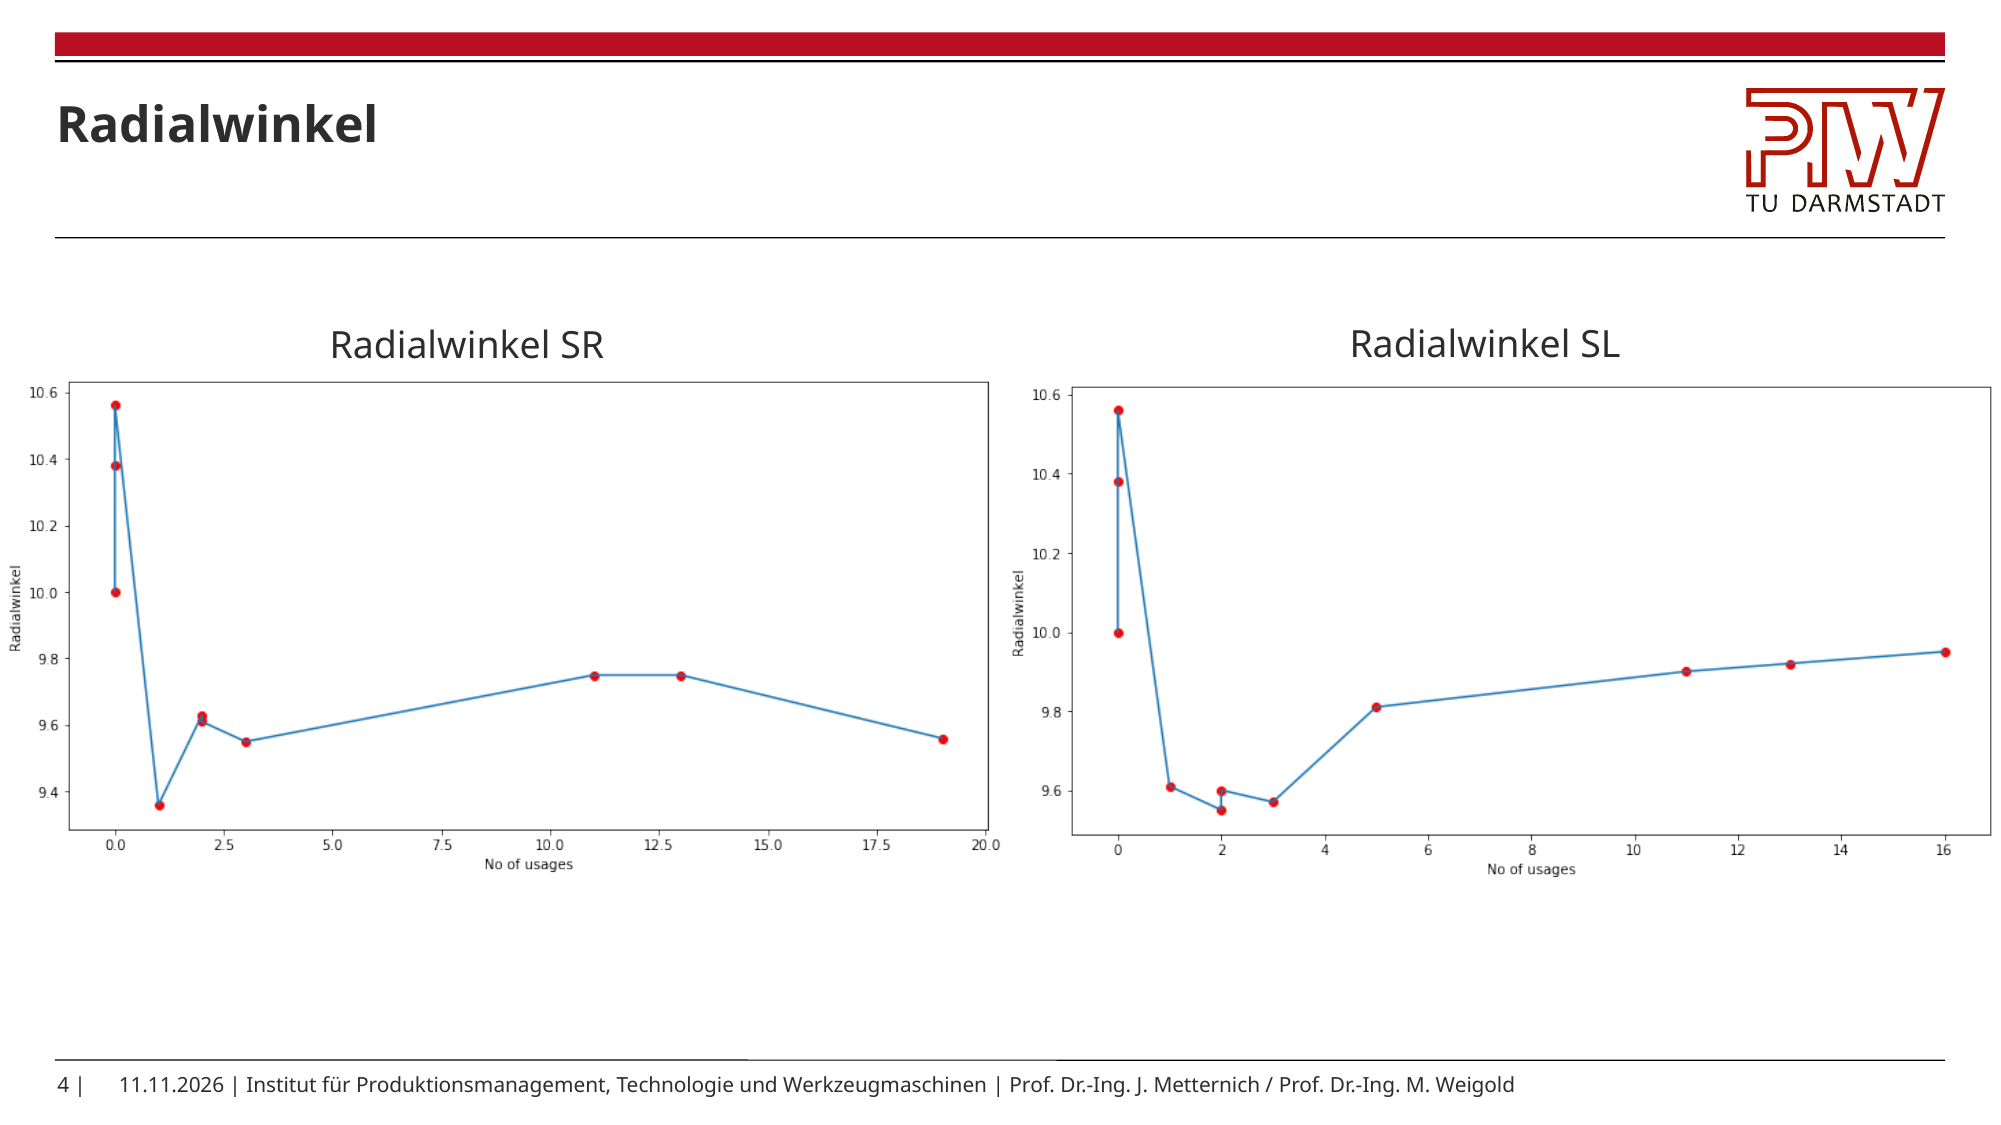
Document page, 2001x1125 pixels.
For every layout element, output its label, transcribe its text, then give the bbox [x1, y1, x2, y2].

title Radialwinkel [56, 91, 1674, 164]
text_box Radialwinkel SR [314, 313, 623, 372]
picture [0, 372, 2000, 887]
text_box Radialwinkel SL [1334, 312, 1643, 373]
